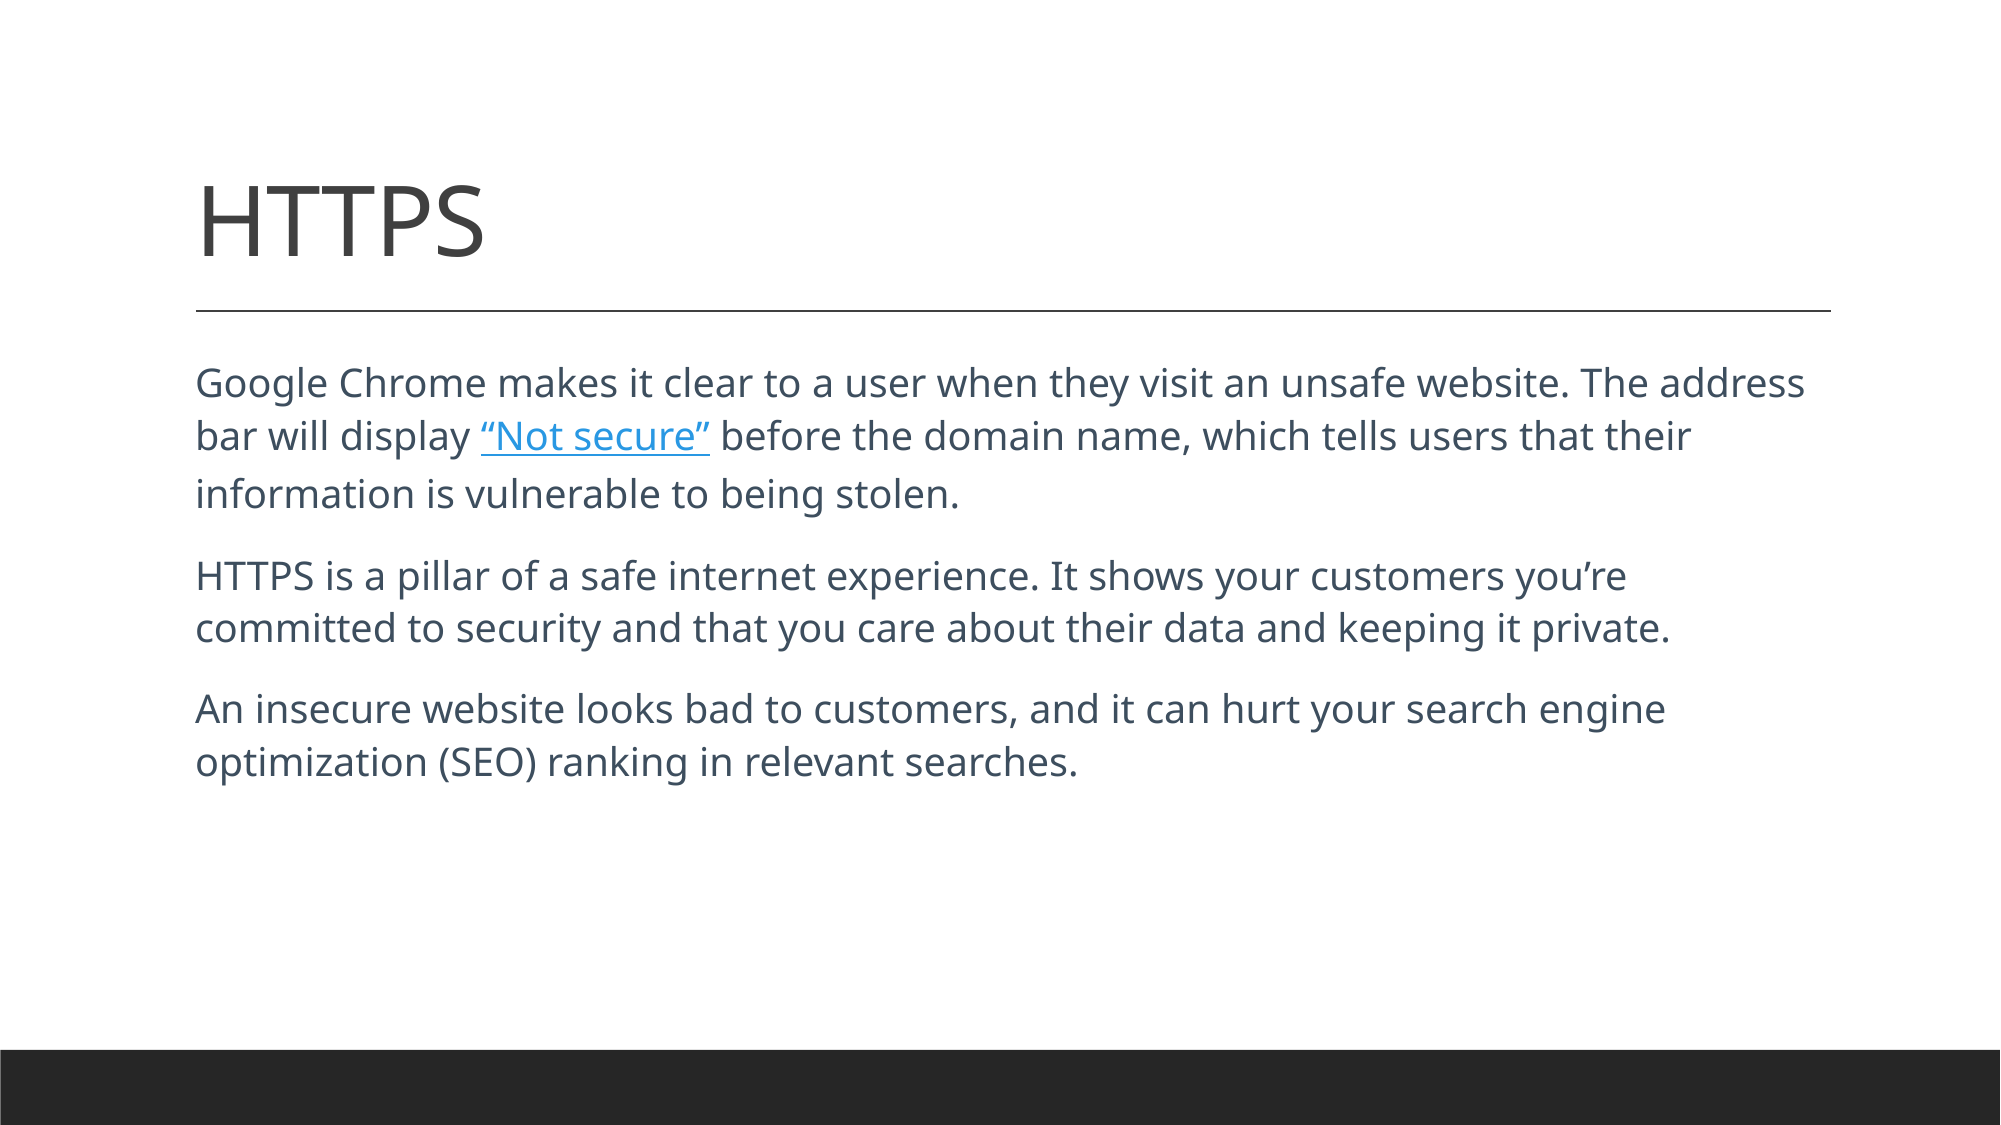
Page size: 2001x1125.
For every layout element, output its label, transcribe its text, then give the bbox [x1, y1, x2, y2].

list Google Chrome makes it clear to a user when they visit an unsafe website. The address bar will display “Not secure” before the domain name, which tells users that their information is vulnerable to being stolen. HTTPS is a pillar of a safe internet experience. It shows your customers you’re committed to security and that you care about their data and keeping it private. An insecure website looks bad to customers, and it can hurt your search engine optimization (SEO) ranking in relevant searches. [180, 345, 1830, 963]
title HTTPS [180, 47, 1830, 285]
